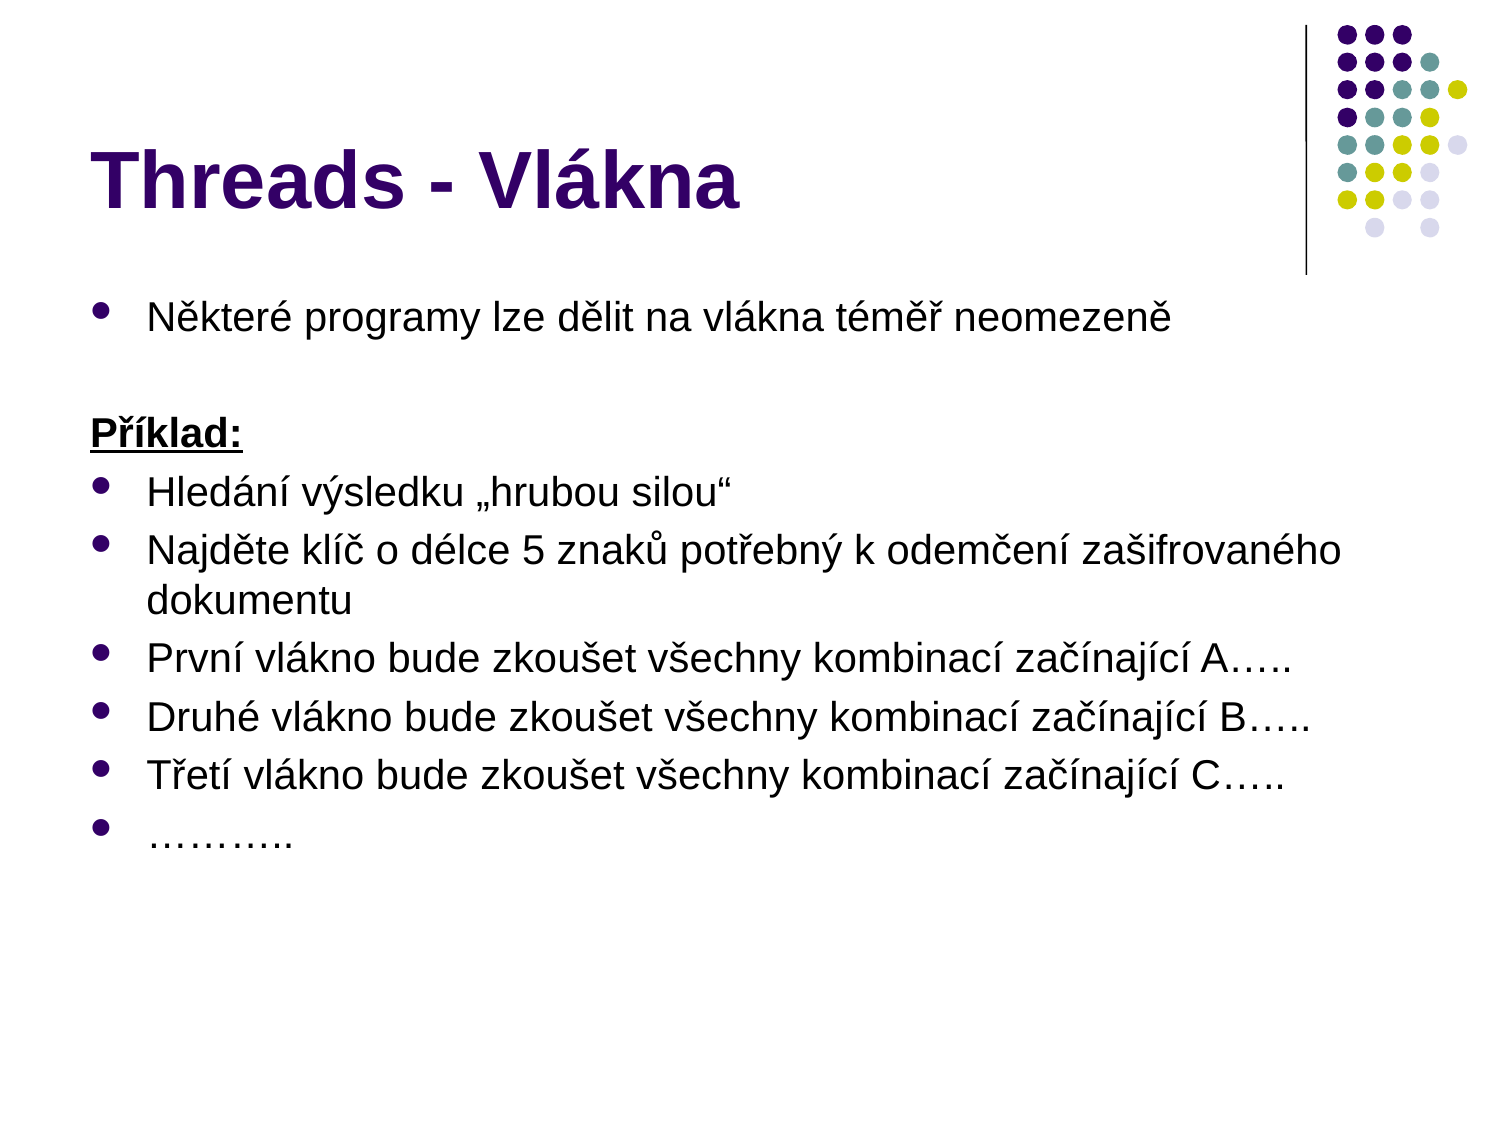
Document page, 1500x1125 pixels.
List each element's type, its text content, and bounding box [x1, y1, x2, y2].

list Některé programy lze dělit na vlákna téměř neomezeně Příklad: Hledání výsledku „hrubou silou“ Najděte klíč o délce 5 znaků potřebný k odemčení zašifrovaného dokumentu První vlákno bude zkoušet všechny kombinací začínající A….. Druhé vlákno bude zkoušet všechny kombinací začínající B….. Třetí vlákno bude zkoušet všechny kombinací začínající C….. ……….. [75, 282, 1425, 1006]
title Threads - Vlákna [75, 20, 1313, 233]
